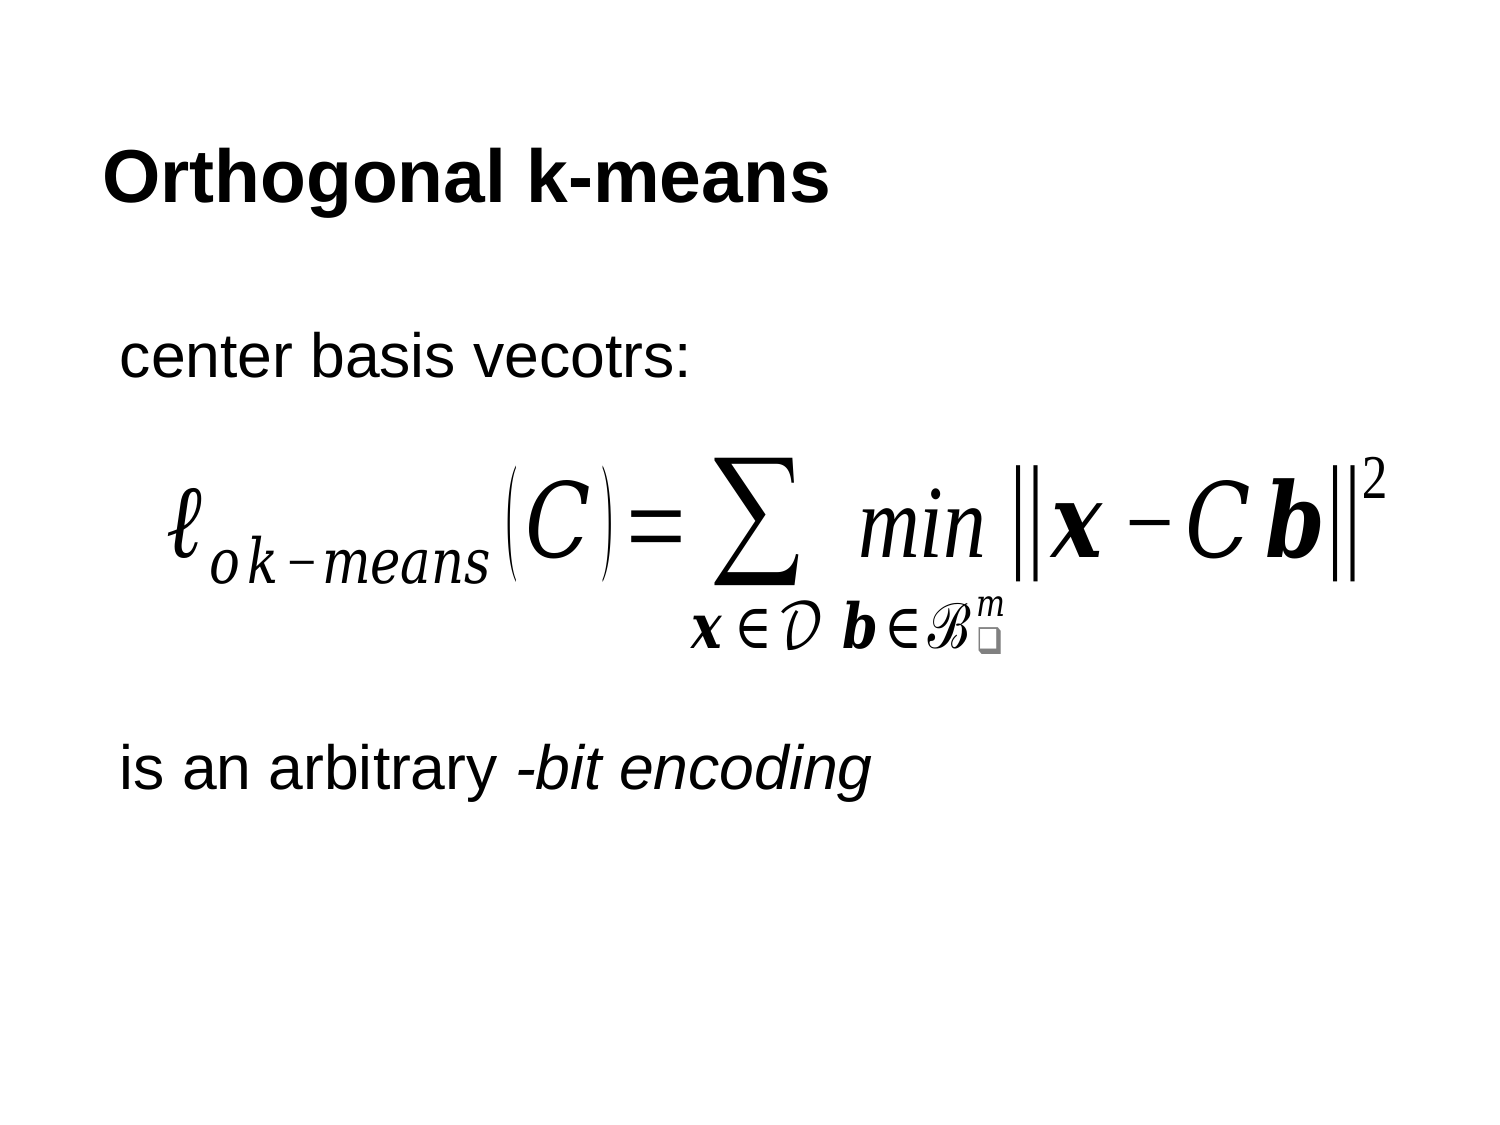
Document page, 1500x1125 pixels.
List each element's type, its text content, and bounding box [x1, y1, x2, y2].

title Orthogonal k-means [50, 45, 1463, 233]
